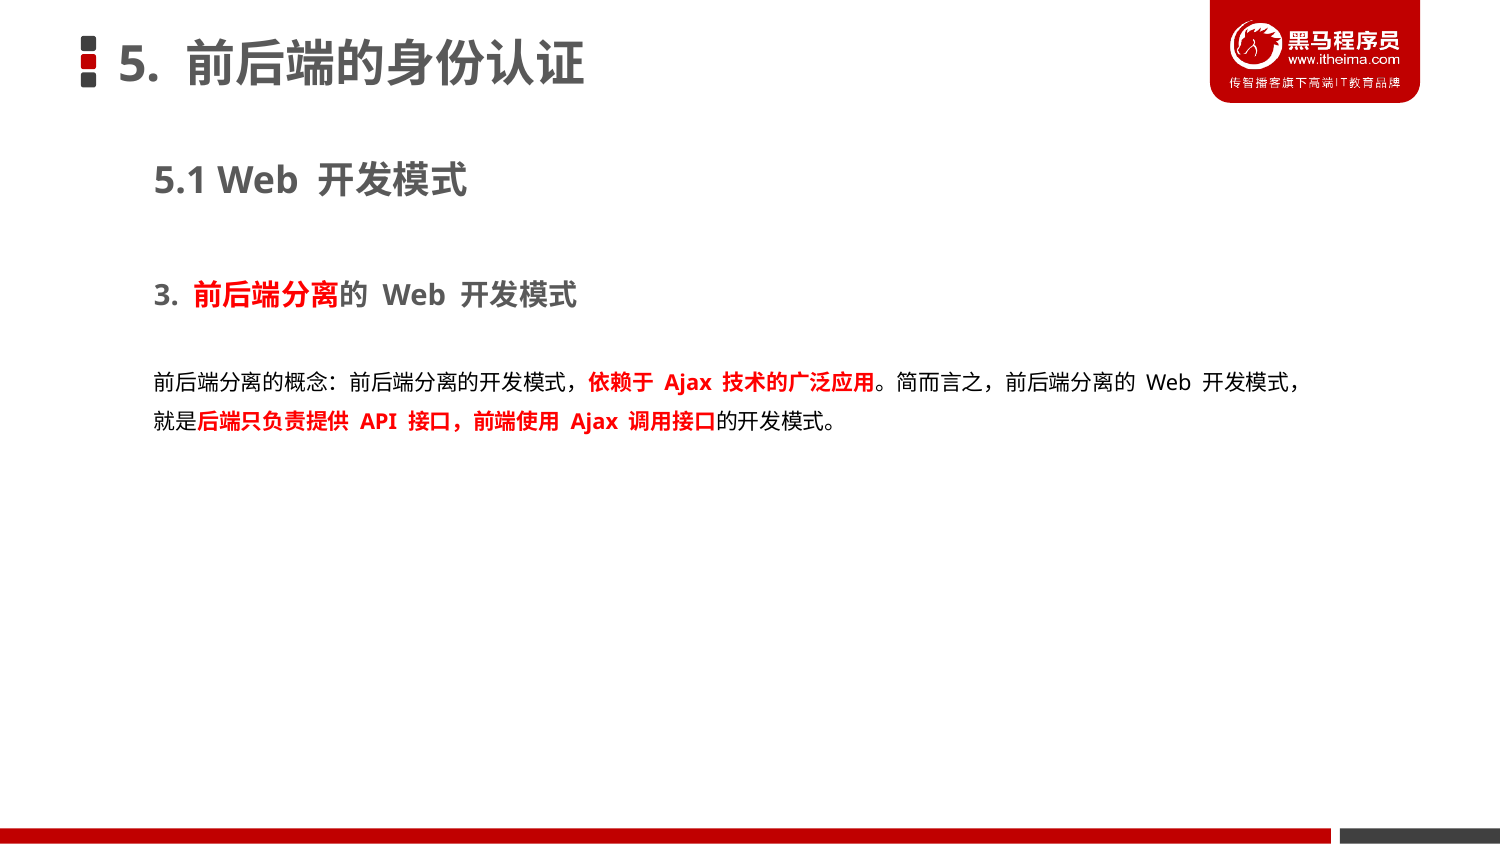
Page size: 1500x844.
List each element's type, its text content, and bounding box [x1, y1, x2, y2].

text_box 3. 前后端分离的 Web 开发模式 [139, 273, 1204, 320]
list 5.1 Web 开发模式 [139, 153, 1209, 243]
title 5. 前后端的身份认证 [103, 0, 1209, 130]
picture [1211, 11, 1419, 97]
list 前后端分离的概念：前后端分离的开发模式，依赖于 Ajax 技术的广泛应用。简而言之，前后端分离的 Web 开发模式，就是后端只负责提供 API 接口，前端使用 Ajax 调用接口的开发模式。 [139, 348, 1331, 819]
